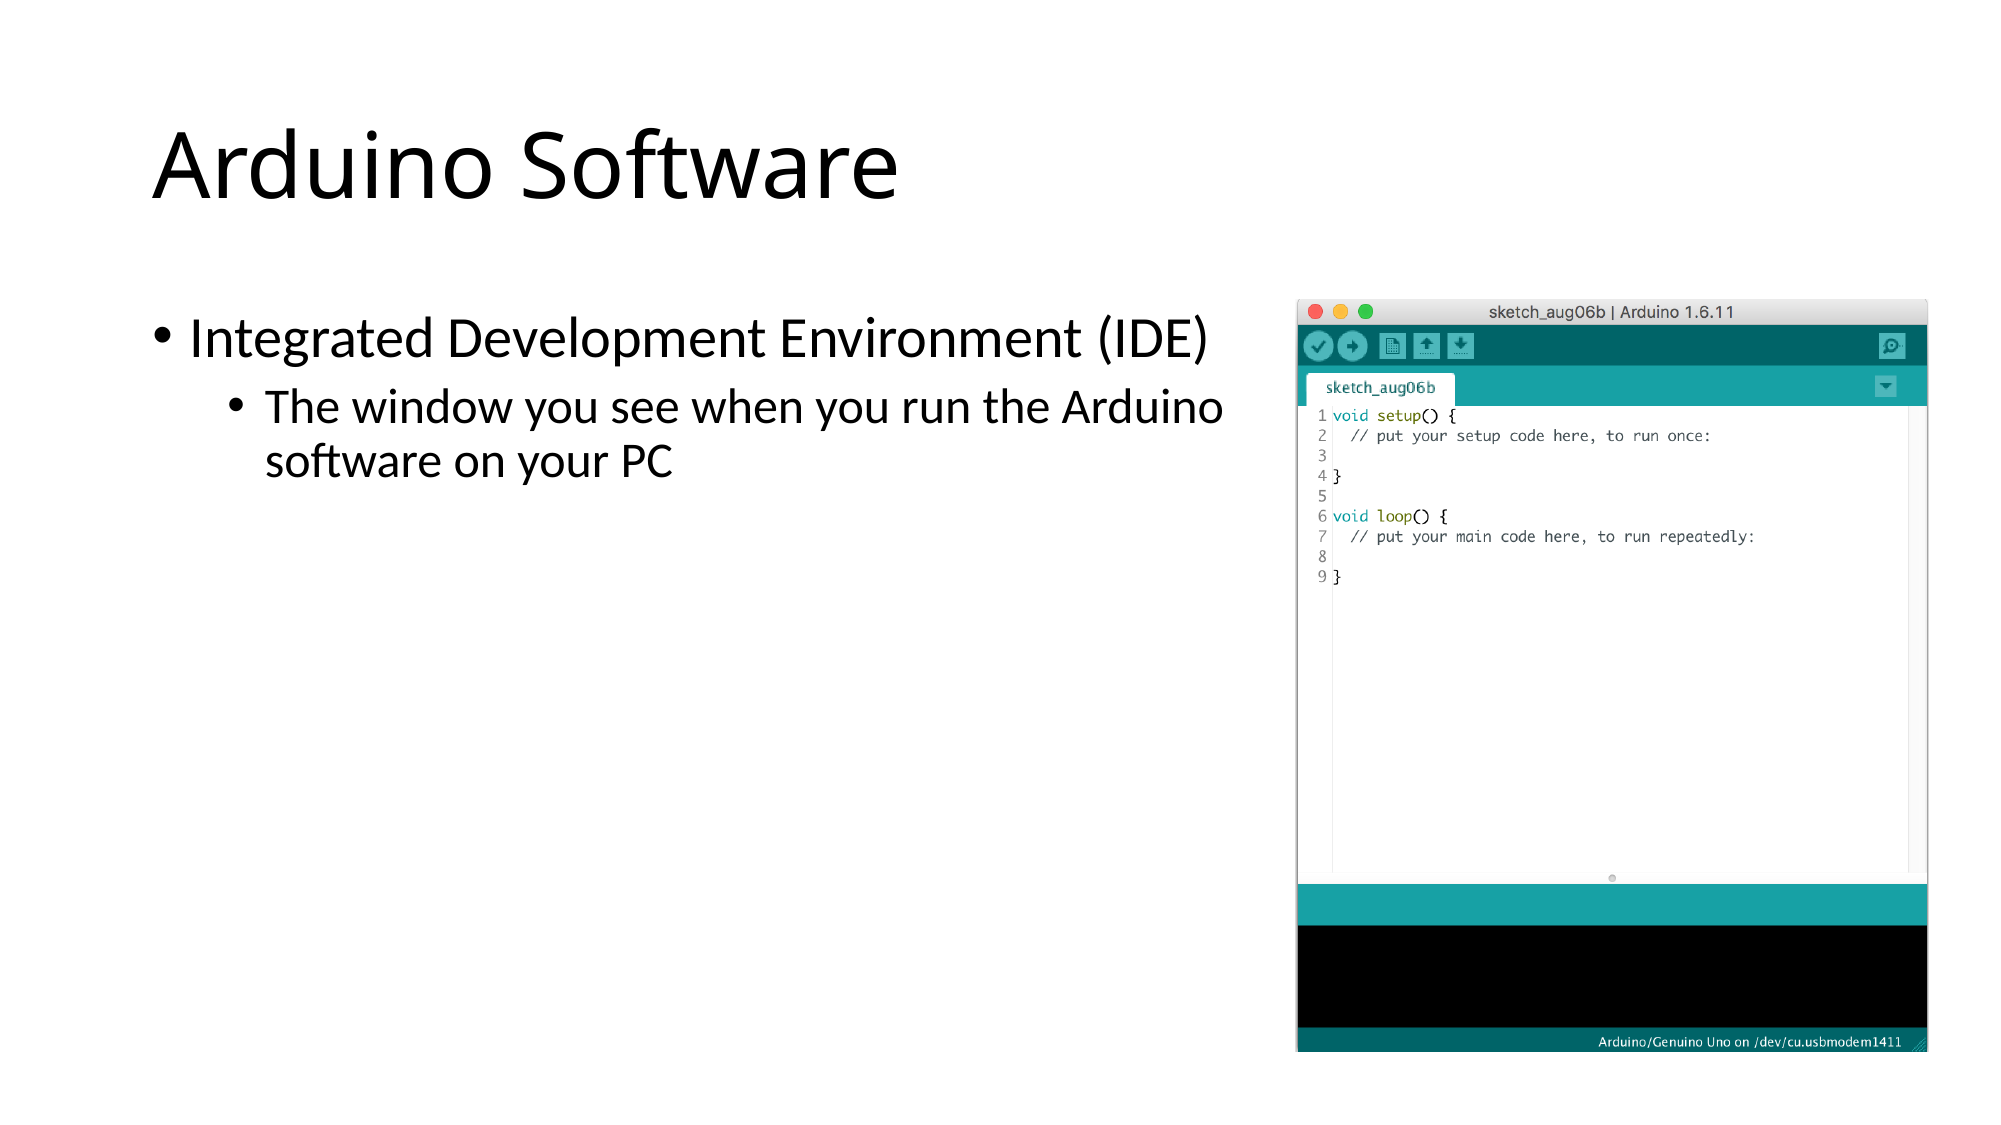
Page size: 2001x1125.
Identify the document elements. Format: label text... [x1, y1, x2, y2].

picture [1295, 299, 1929, 1052]
list Integrated Development Environment (IDE) The window you see when you run the Arduino software on your PC [137, 299, 1251, 1014]
title Arduino Software [137, 59, 1863, 278]
